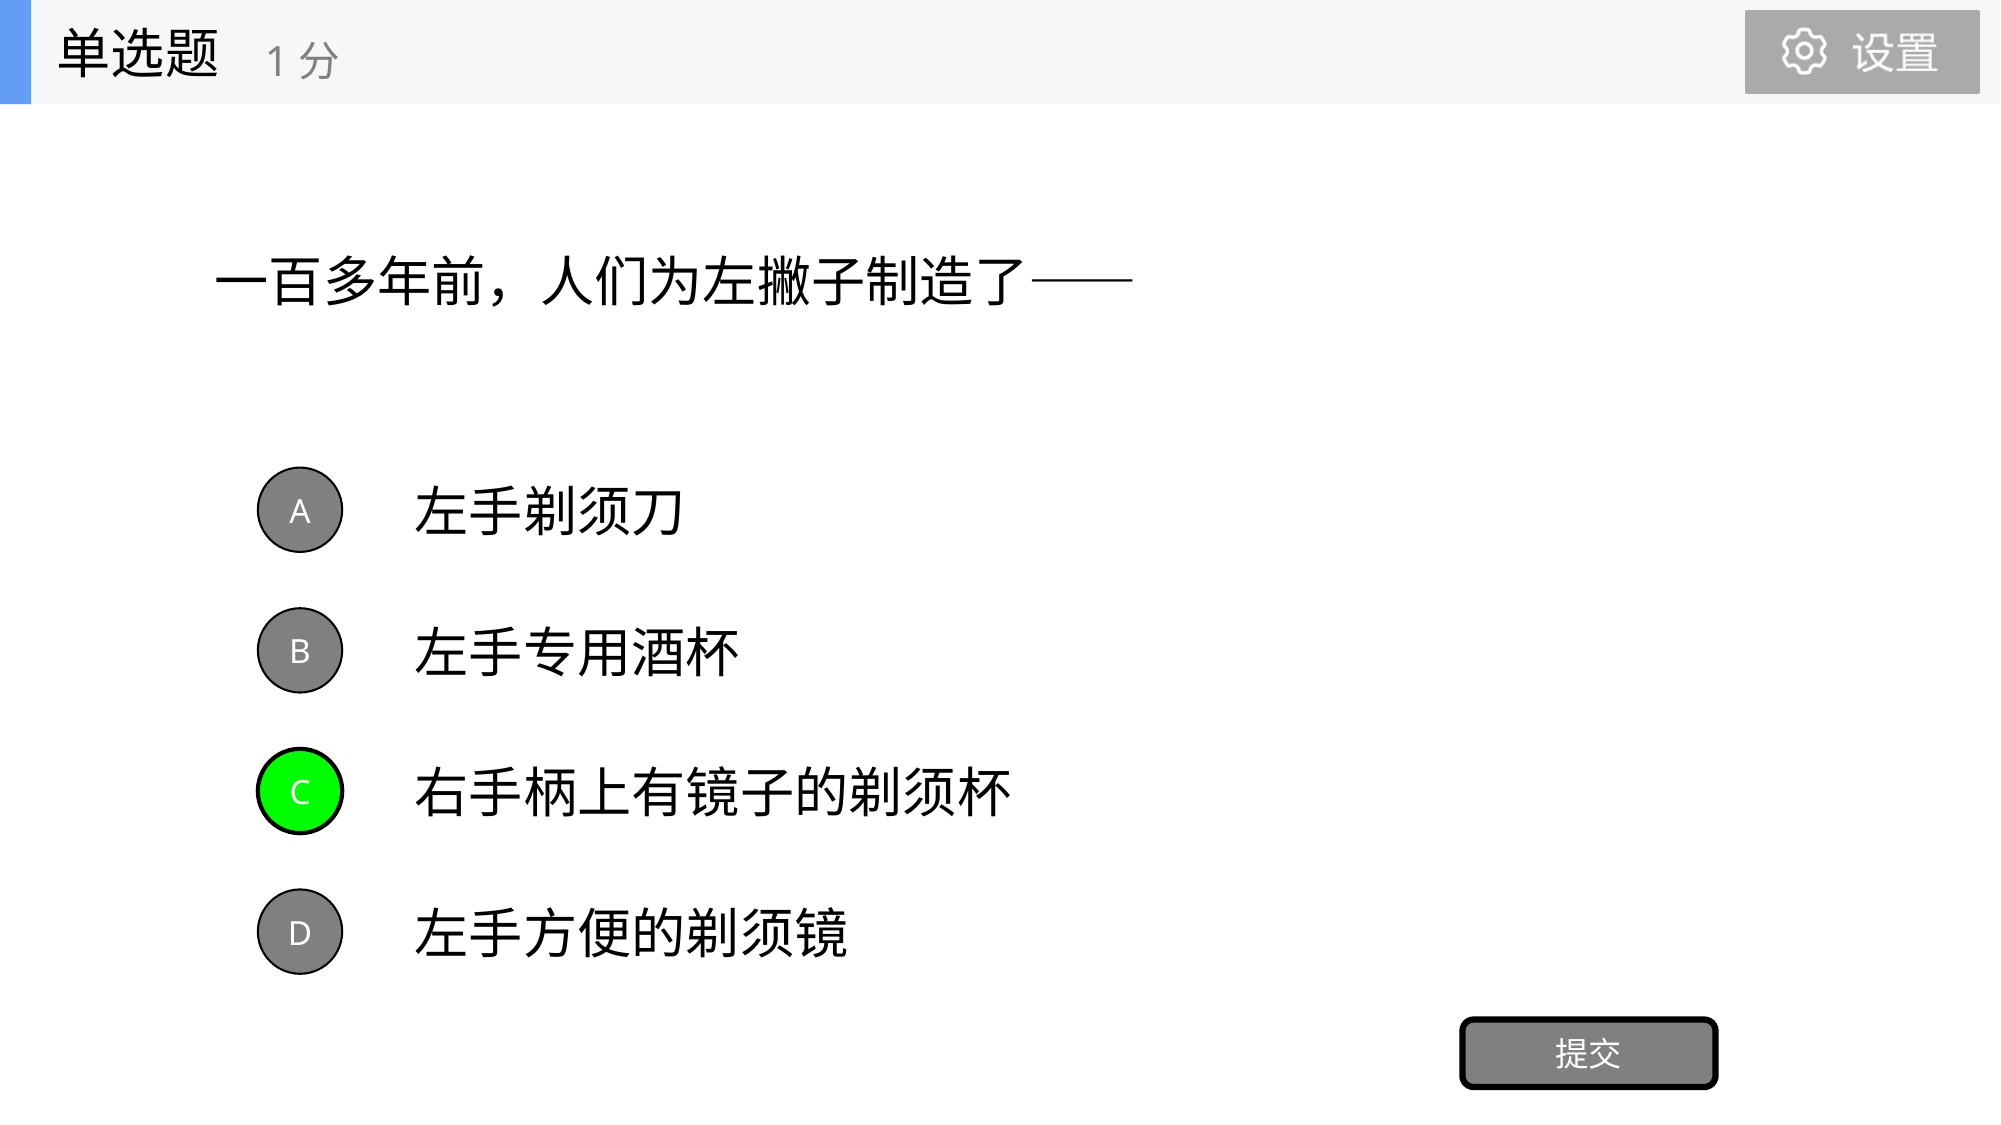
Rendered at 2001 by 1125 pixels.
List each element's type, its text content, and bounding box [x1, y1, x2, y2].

text_box D [256, 888, 344, 975]
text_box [0, 0, 2000, 105]
picture [1745, 10, 1980, 94]
text_box 一百多年前，人们为左撇子制造了—— [200, 105, 1800, 456]
text_box 左手剃须刀 [399, 456, 1800, 563]
text_box 提交 [1461, 1018, 1717, 1089]
text_box C [256, 747, 344, 835]
text_box A [256, 466, 344, 553]
text_box 右手柄上有镜子的剃须杯 [399, 738, 1800, 844]
text_box B [256, 607, 344, 694]
text_box 左手专用酒杯 [399, 597, 1800, 703]
text_box 左手方便的剃须镜 [399, 878, 1800, 985]
